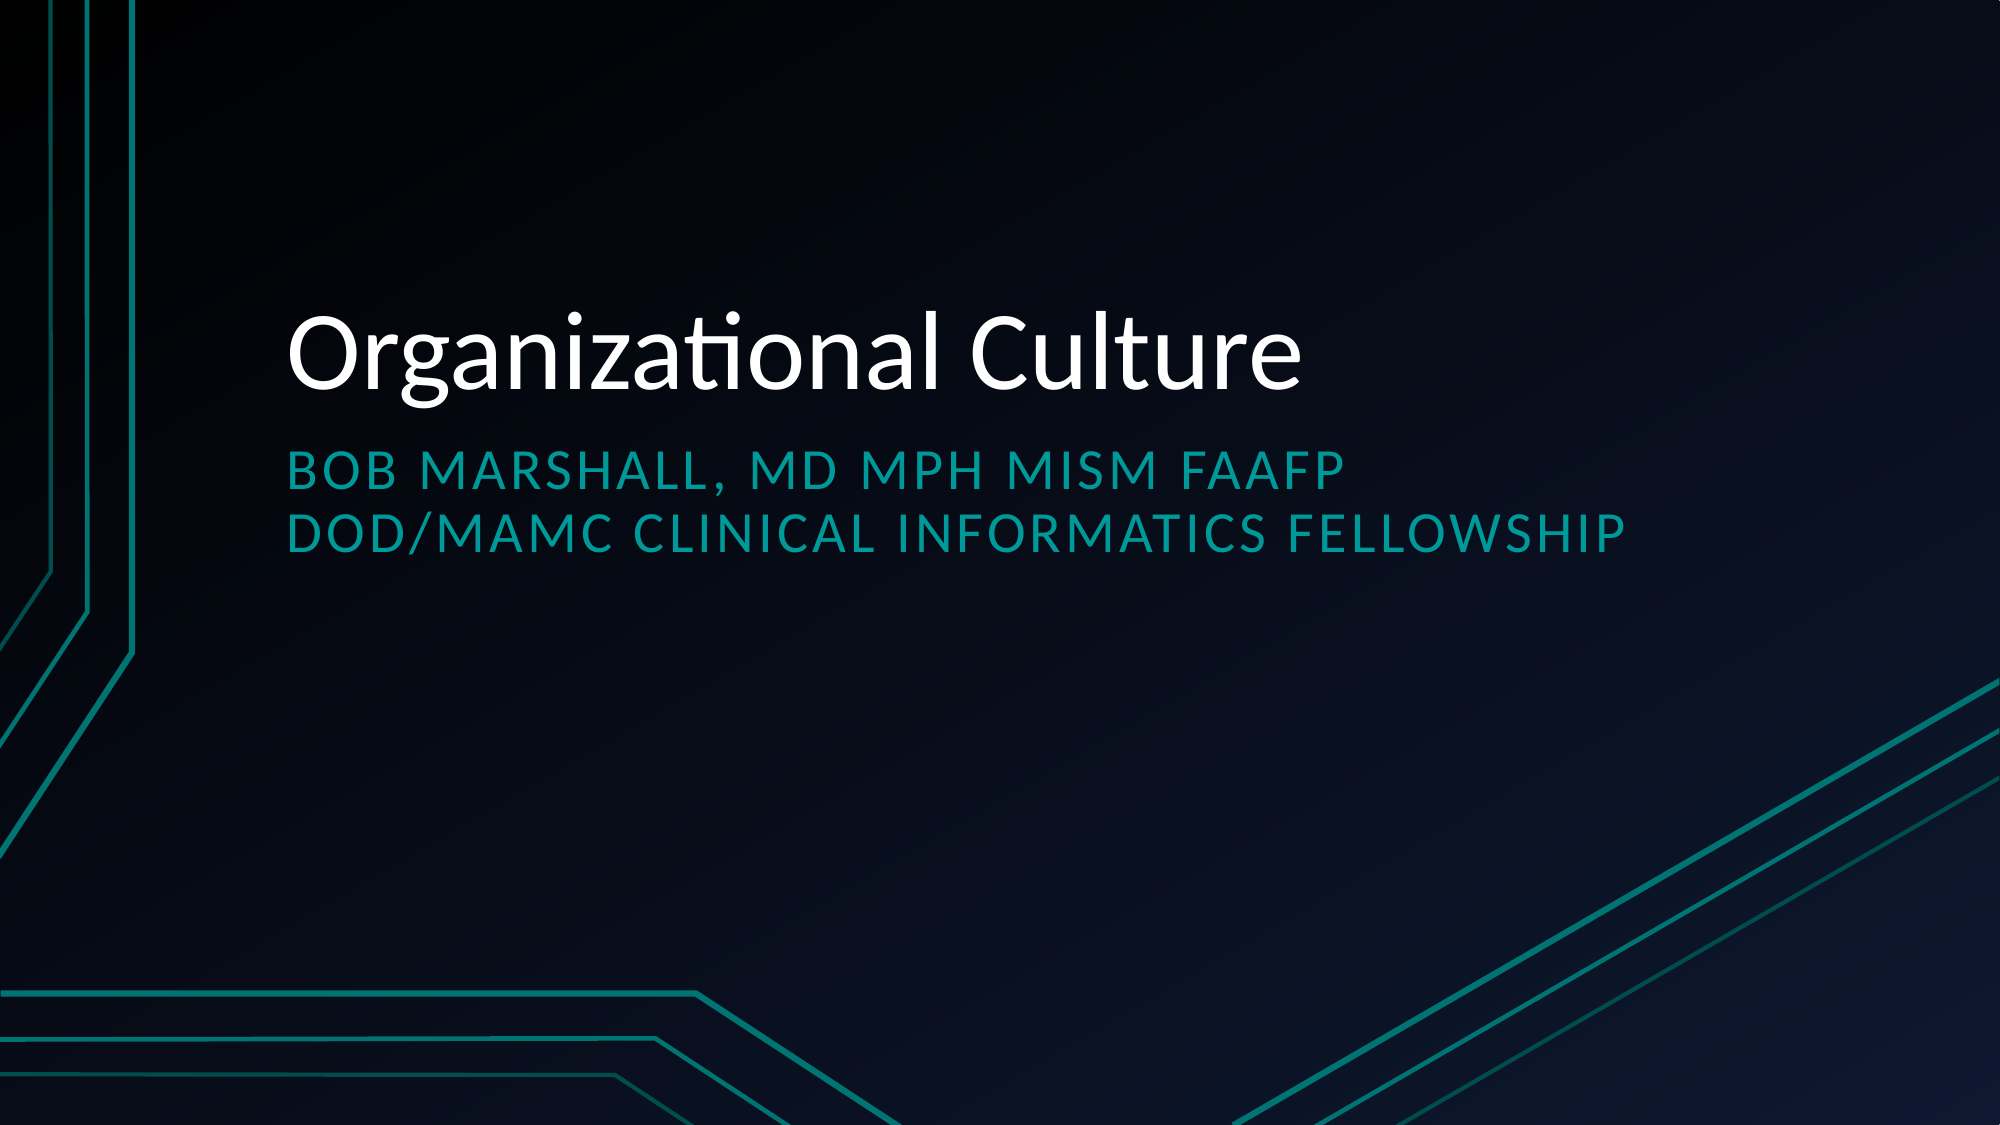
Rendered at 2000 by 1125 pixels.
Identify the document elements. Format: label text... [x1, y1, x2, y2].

title Organizational Culture [266, 95, 1700, 424]
subtitle Bob Marshall, MD MPH MISM FAAFP DoD/MAMC Clinical Informatics Fellowship [266, 429, 1700, 717]
